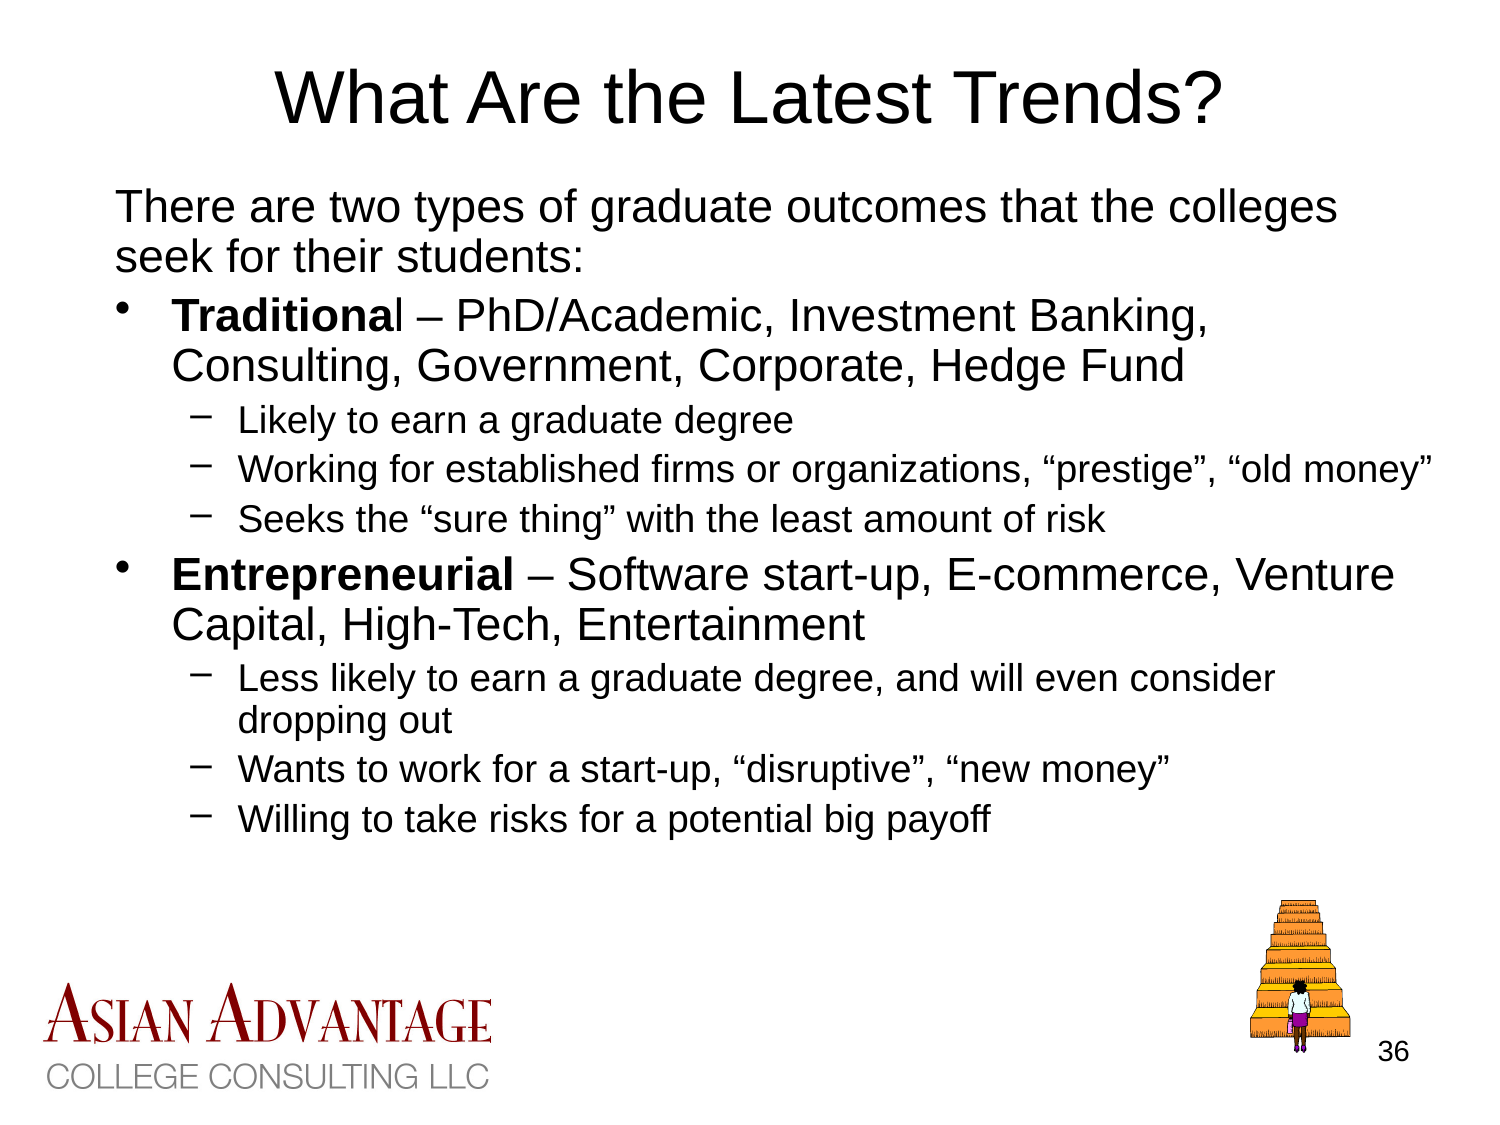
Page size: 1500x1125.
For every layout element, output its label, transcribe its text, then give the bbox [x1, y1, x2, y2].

list There are two types of graduate outcomes that the colleges seek for their students: Traditional – PhD/Academic, Investment Banking, Consulting, Government, Corporate, Hedge Fund Likely to earn a graduate degree Working for established firms or organizations, “prestige”, “old money” Seeks the “sure thing” with the least amount of risk Entrepreneurial – Software start-up, E-commerce, Venture Capital, High-Tech, Entertainment Less likely to earn a graduate degree, and will even consider dropping out Wants to work for a start-up, “disruptive”, “new money” Willing to take risks for a potential big payoff [99, 137, 1451, 881]
picture [1249, 899, 1351, 1053]
slide_number 36 [1074, 1024, 1426, 1103]
title What Are the Latest Trends? [74, 0, 1426, 188]
picture [37, 974, 499, 1096]
